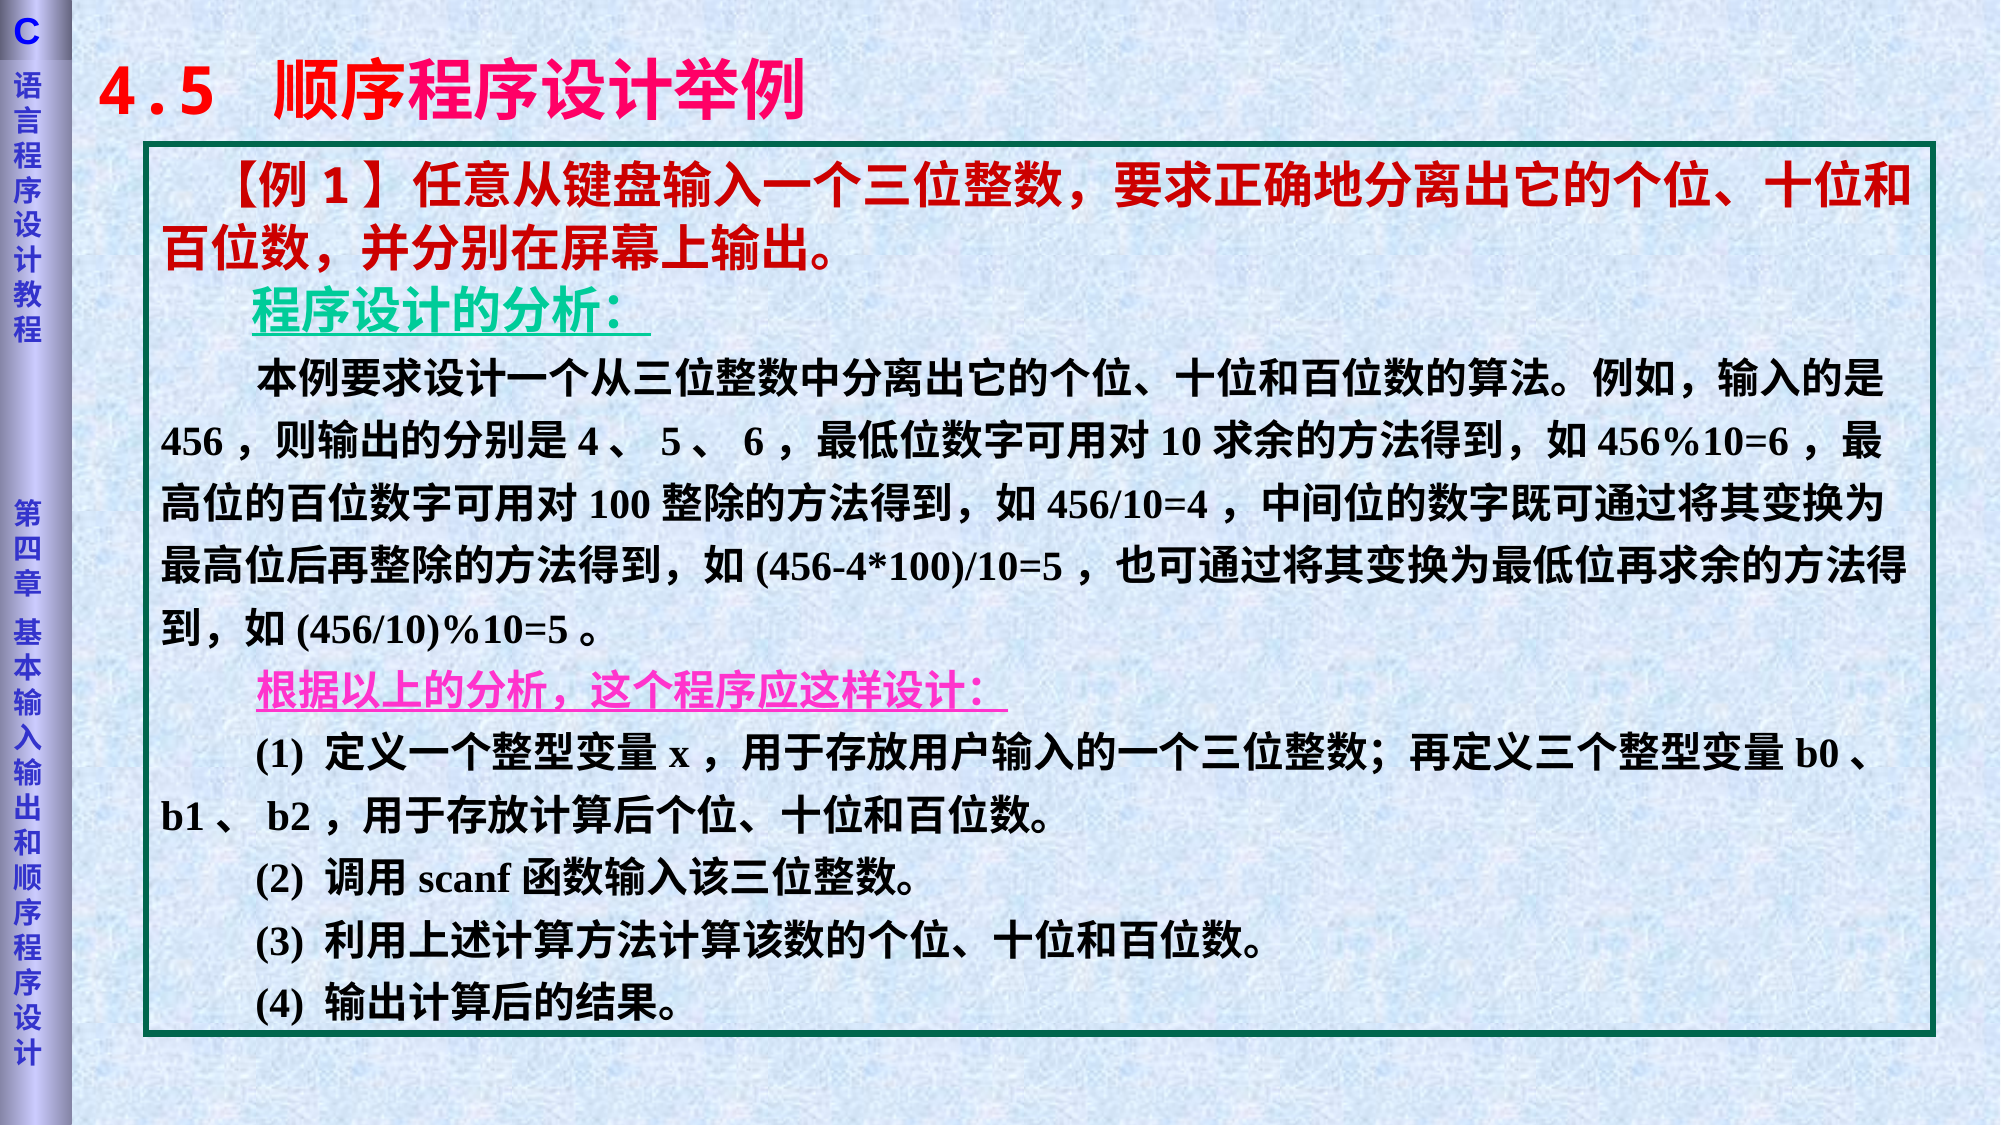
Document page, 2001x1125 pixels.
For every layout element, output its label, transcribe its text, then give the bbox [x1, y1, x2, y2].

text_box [0, 0, 72, 1125]
list 4.5 顺序程序设计举例 [82, 40, 1358, 148]
text_box 【例1】任意从键盘输入一个三位整数，要求正确地分离出它的个位、十位和百位数，并分别在屏幕上输出。 程序设计的分析： 本例要求设计一个从三位整数中分离出它的个位、十位和百位数的算法。例如，输入的是456，则输出的分别是4、5、6，最低位数字可用对10求余的方法得到，如456%10=6，最高位的百位数字可用对100整除的方法得到，如456/10=4，中间位的数字既可通过将其变换为最高位后再整除的方法得到，如(456-4*100)/10=5，也可通过将其变换为最低位再求余的方法得到，如(456/10)%10=5。 根据以上的分析，这个程序应这样设计： (1) 定义一个整型变量x，用于存放用户输入的一个三位整数；再定义三个整型变量b0、b1、b2，用于存放计算后个位、十位和百位数。 (2) 调用scanf函数输入该三位整数。 (3) 利用上述计算方法计算该数的个位、十位和百位数。 (4) 输出计算后的结果。 [146, 144, 1934, 1034]
picture [72, 0, 2001, 1125]
